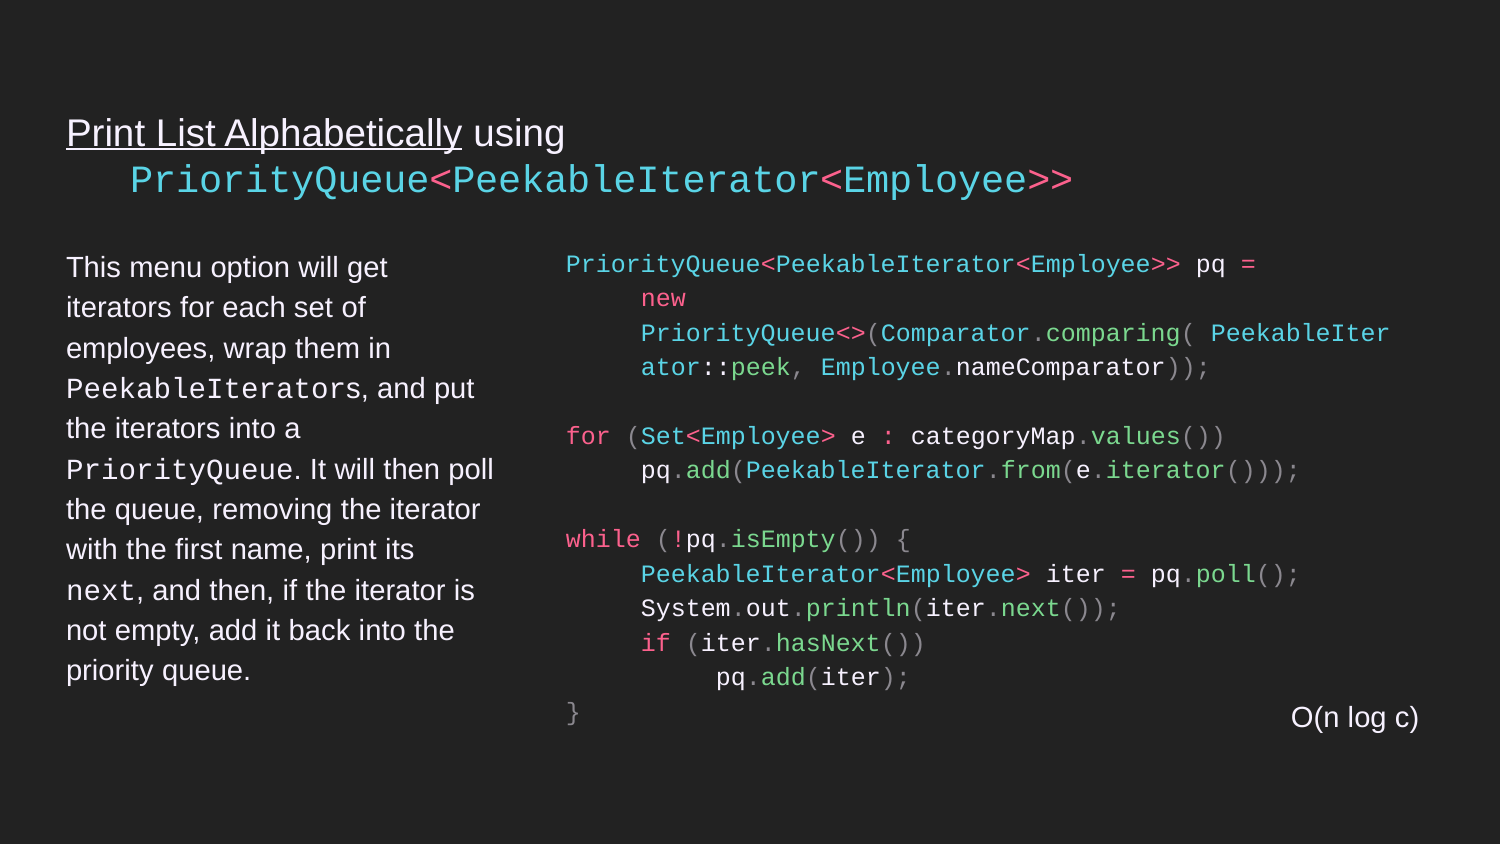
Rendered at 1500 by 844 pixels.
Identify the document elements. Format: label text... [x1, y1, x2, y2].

text_box O(n log c) [1145, 683, 1435, 749]
list This menu option will get iterators for each set of employees, wrap them in PeekableIterators, and put the iterators into a PriorityQueue. It will then poll the queue, removing the iterator with the first name, print its next, and then, if the iterator is not empty, add it back into the priority queue. [51, 227, 512, 750]
title Print List Alphabetically using PriorityQueue<PeekableIterator<Employee>> [51, 91, 1362, 216]
list PriorityQueue<PeekableIterator<Employee>> pq = new PriorityQueue<>(Comparator.comparing( PeekableIterator::peek, Employee.nameComparator)); for (Set<Employee> e : categoryMap.values()) pq.add(PeekableIterator.from(e.iterator())); while (!pq.isEmpty()) { PeekableIterator<Employee> iter = pq.poll(); System.out.println(iter.next()); if (iter.hasNext()) pq.add(iter); } [550, 227, 1419, 741]
